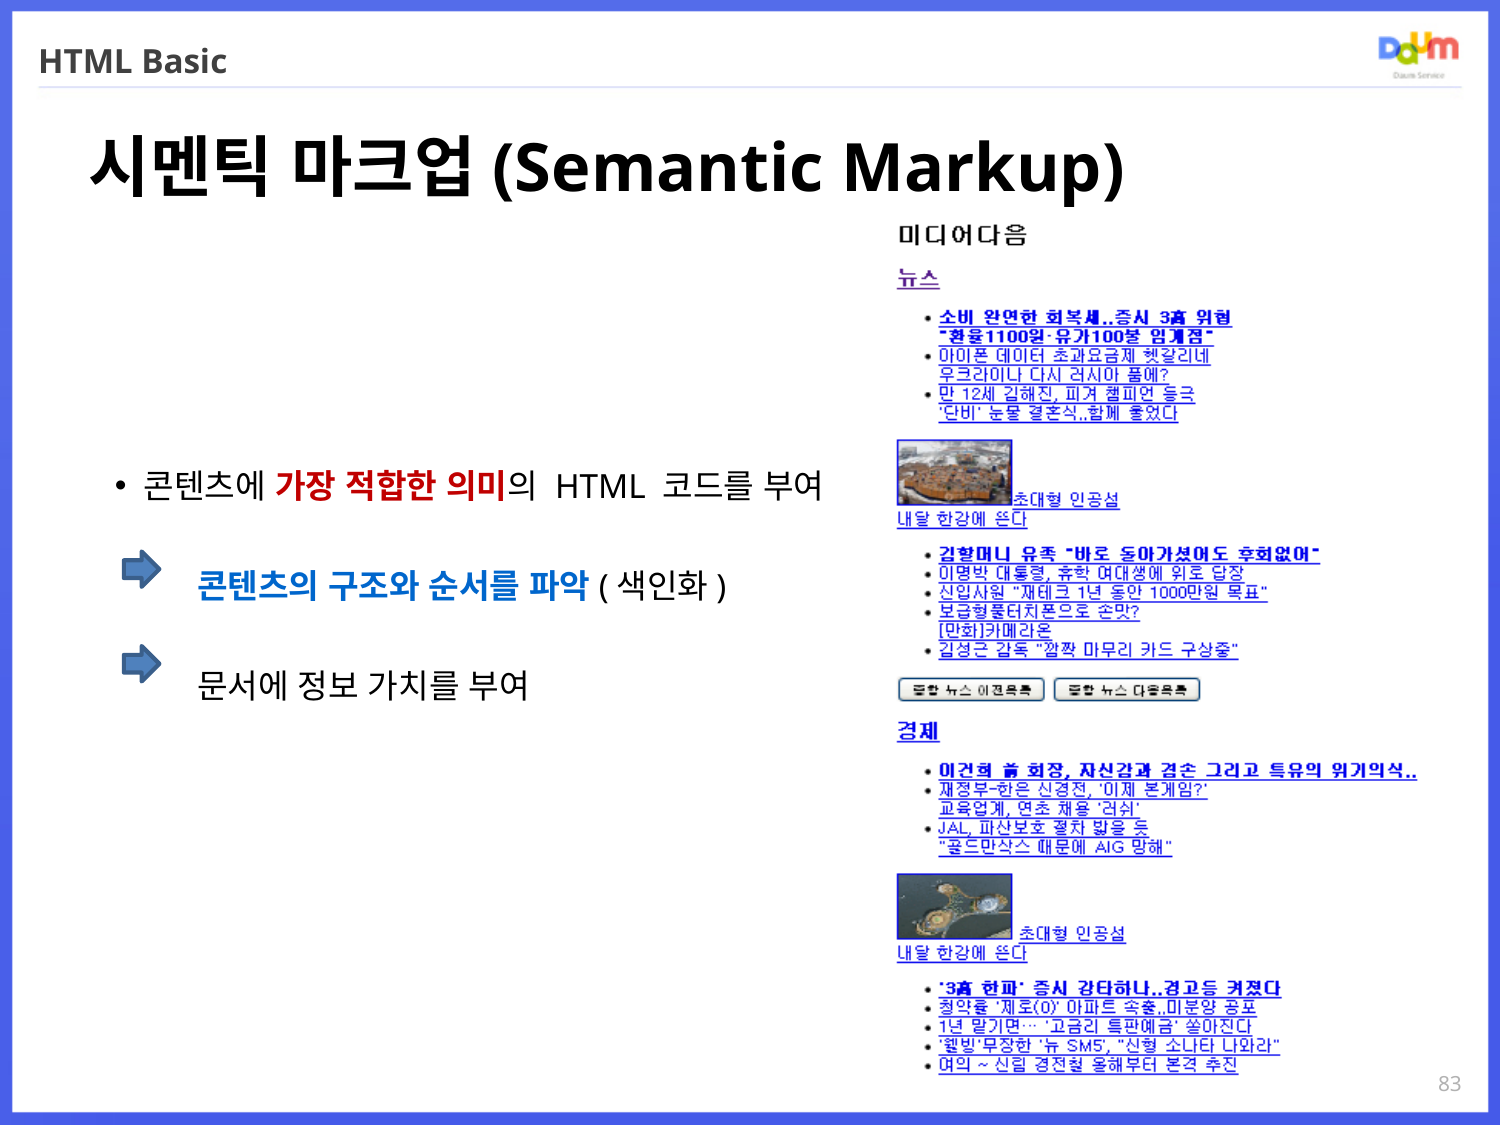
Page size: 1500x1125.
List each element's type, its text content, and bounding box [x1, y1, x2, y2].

text_box 시멘틱 마크업(Semantic Markup) [73, 117, 1141, 212]
title HTML Basic [23, 33, 1348, 106]
picture [0, 0, 1500, 1125]
slide_number 83 [1126, 1054, 1477, 1115]
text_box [76, 397, 864, 717]
